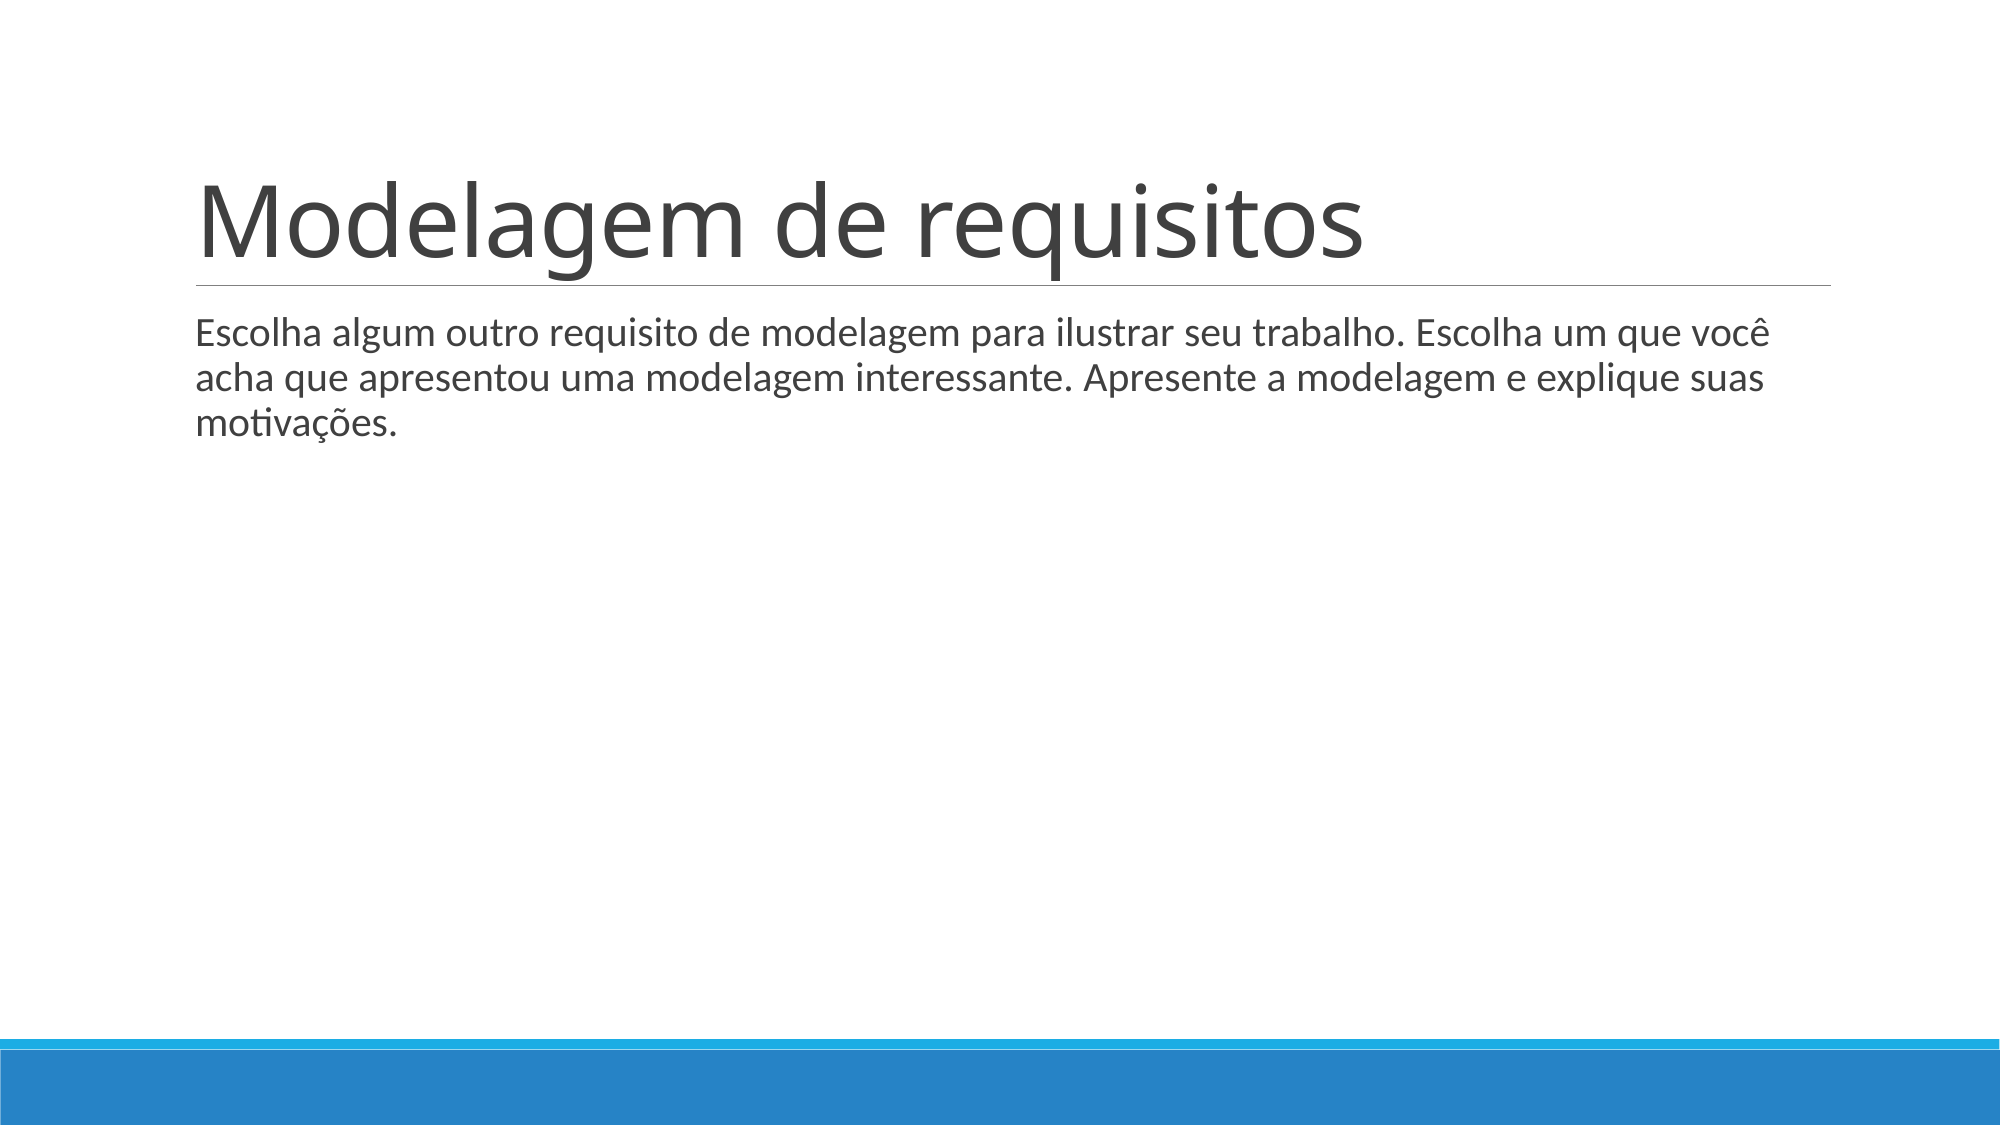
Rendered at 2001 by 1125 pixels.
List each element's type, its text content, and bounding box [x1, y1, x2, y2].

title Modelagem de requisitos [180, 47, 1830, 285]
list Escolha algum outro requisito de modelagem para ilustrar seu trabalho. Escolha um que você acha que apresentou uma modelagem interessante. Apresente a modelagem e explique suas motivações. [180, 302, 1830, 963]
